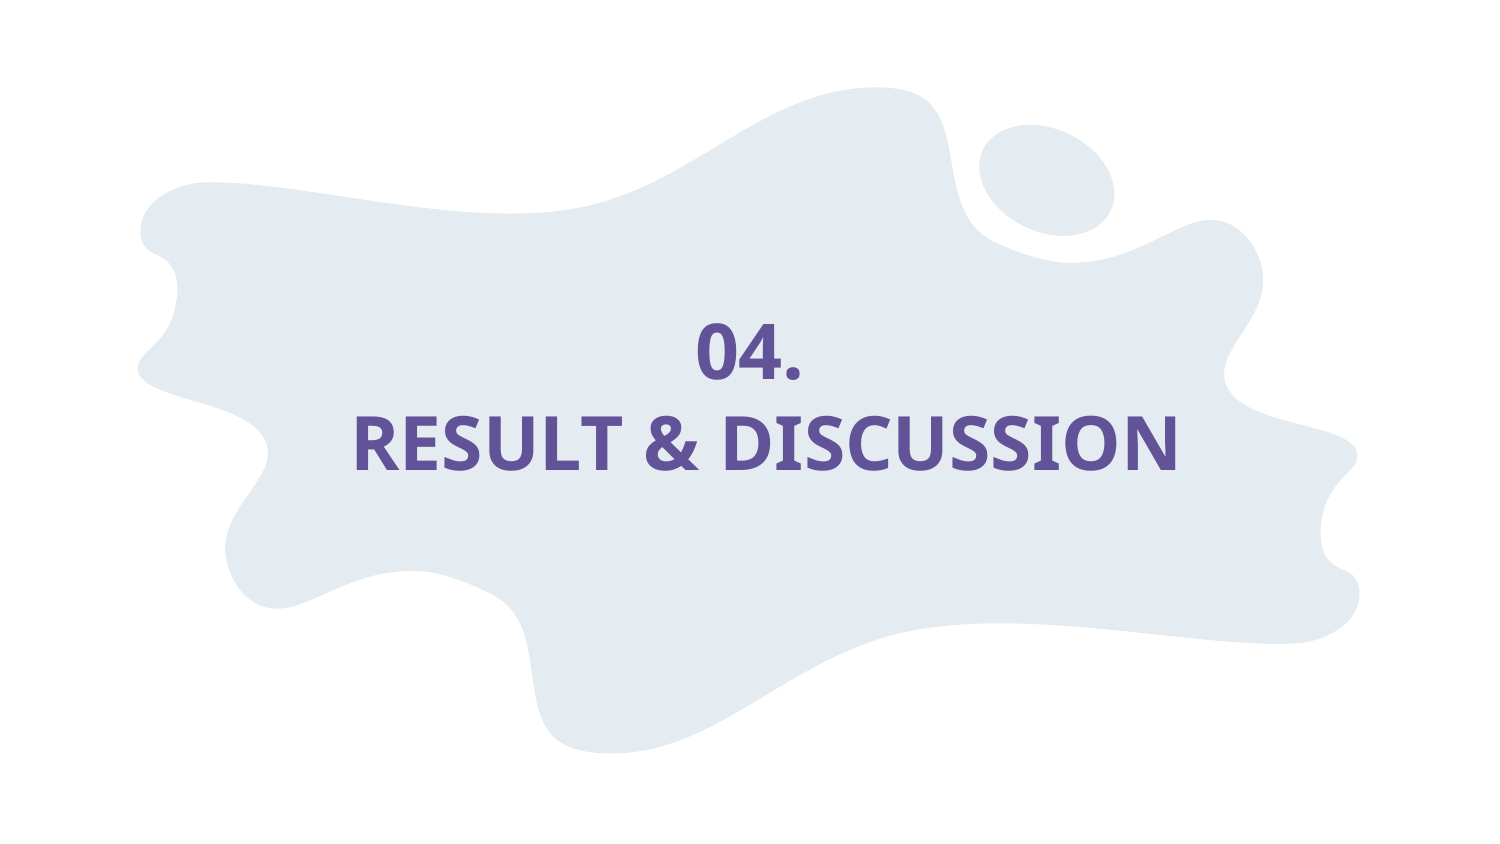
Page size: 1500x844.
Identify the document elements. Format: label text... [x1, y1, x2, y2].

title RESULT & DISCUSSION [269, 401, 1264, 480]
title 04. [644, 309, 856, 388]
